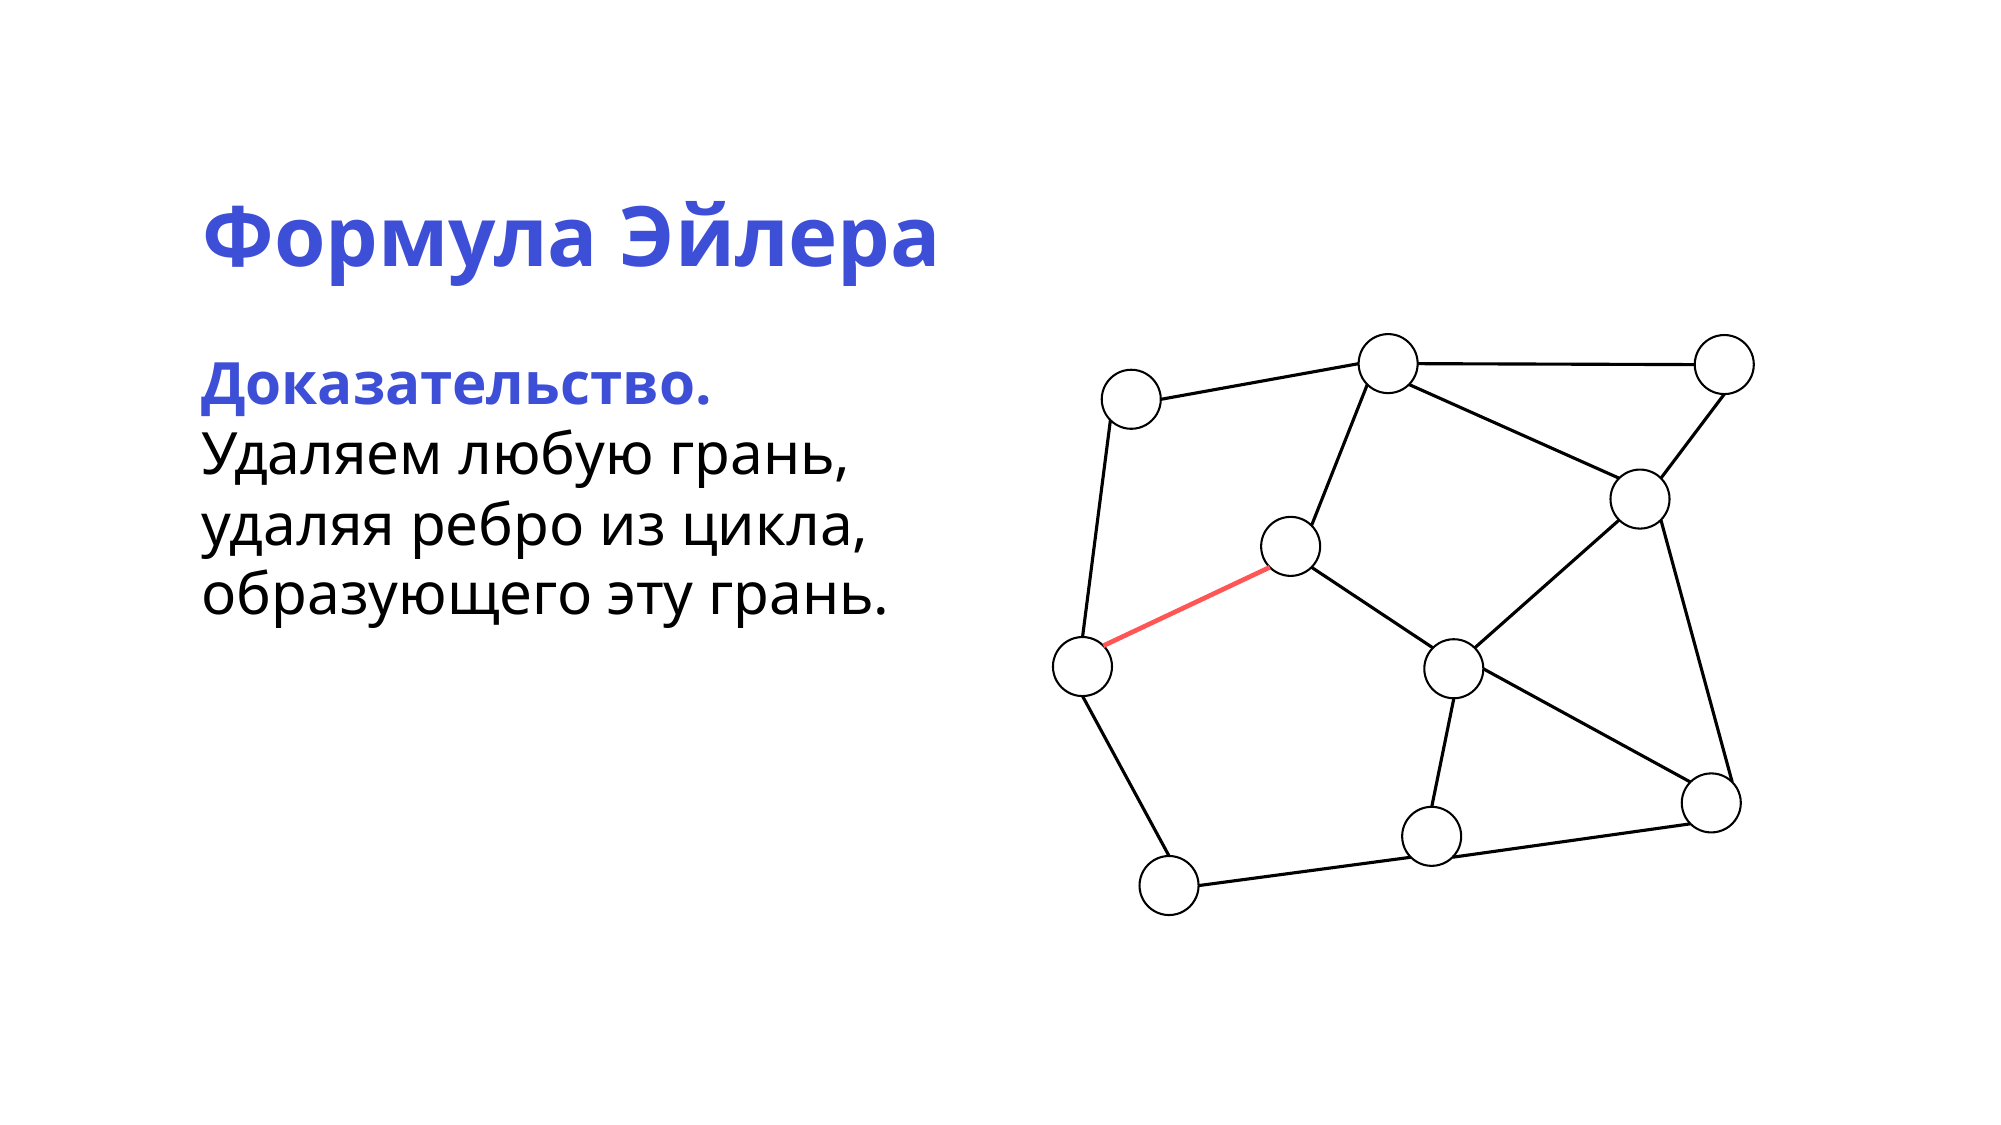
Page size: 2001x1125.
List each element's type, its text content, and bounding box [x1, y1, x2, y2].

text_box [1452, 823, 1691, 858]
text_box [1483, 668, 1691, 782]
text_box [1198, 857, 1411, 886]
text_box [1693, 333, 1755, 395]
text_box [1408, 384, 1620, 479]
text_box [1160, 363, 1359, 400]
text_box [1431, 698, 1454, 807]
text_box [1609, 468, 1671, 530]
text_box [1660, 519, 1733, 782]
text_box [1051, 636, 1114, 698]
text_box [1660, 394, 1725, 479]
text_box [1311, 567, 1433, 648]
text_box [1680, 781, 1742, 834]
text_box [1103, 567, 1270, 646]
text_box Формула Эйлера [187, 187, 1002, 307]
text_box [1474, 519, 1620, 648]
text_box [1082, 696, 1170, 856]
text_box [1423, 638, 1485, 700]
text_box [1311, 384, 1368, 526]
text_box [1357, 333, 1419, 395]
text_box [1138, 855, 1200, 917]
text_box Доказательство. Удаляем любую грань, удаляя ребро из цикла, образующего эту грань. [186, 339, 999, 634]
text_box [1260, 515, 1322, 577]
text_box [1082, 420, 1111, 638]
text_box [1100, 368, 1162, 430]
text_box [1401, 805, 1460, 867]
